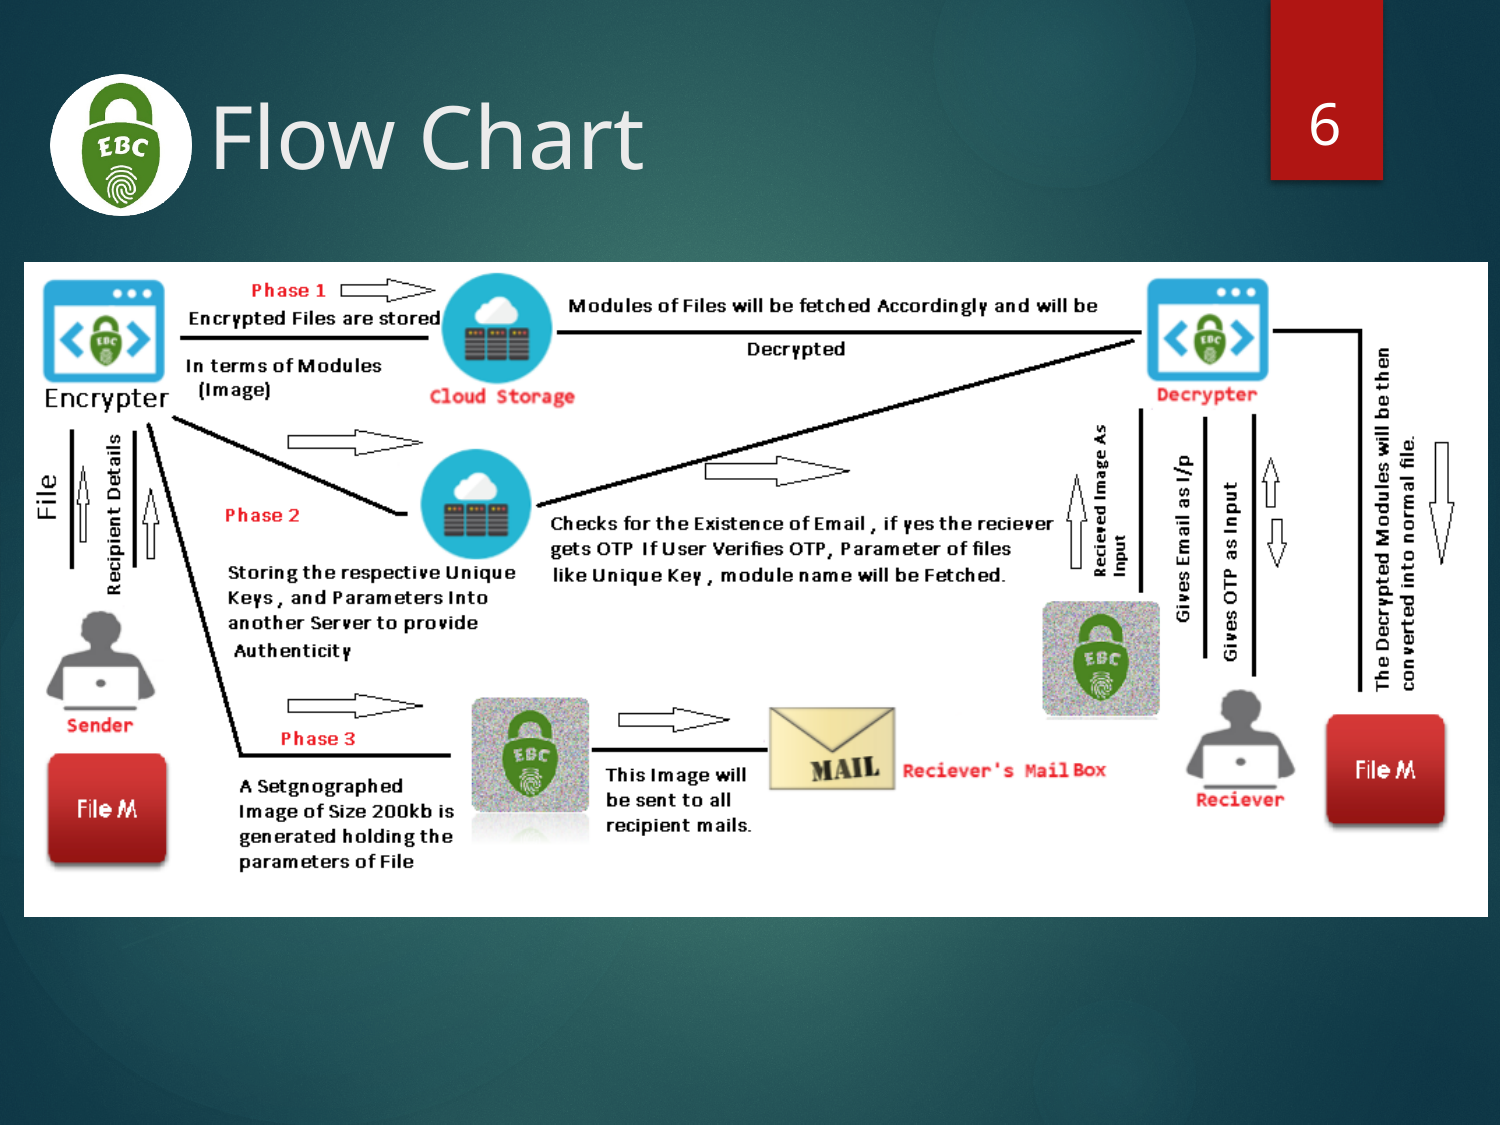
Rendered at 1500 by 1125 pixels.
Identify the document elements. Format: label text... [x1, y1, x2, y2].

title Flow Chart [193, 74, 1237, 213]
slide_number 6 [1273, 48, 1378, 175]
picture [24, 262, 1488, 917]
picture [49, 73, 192, 217]
